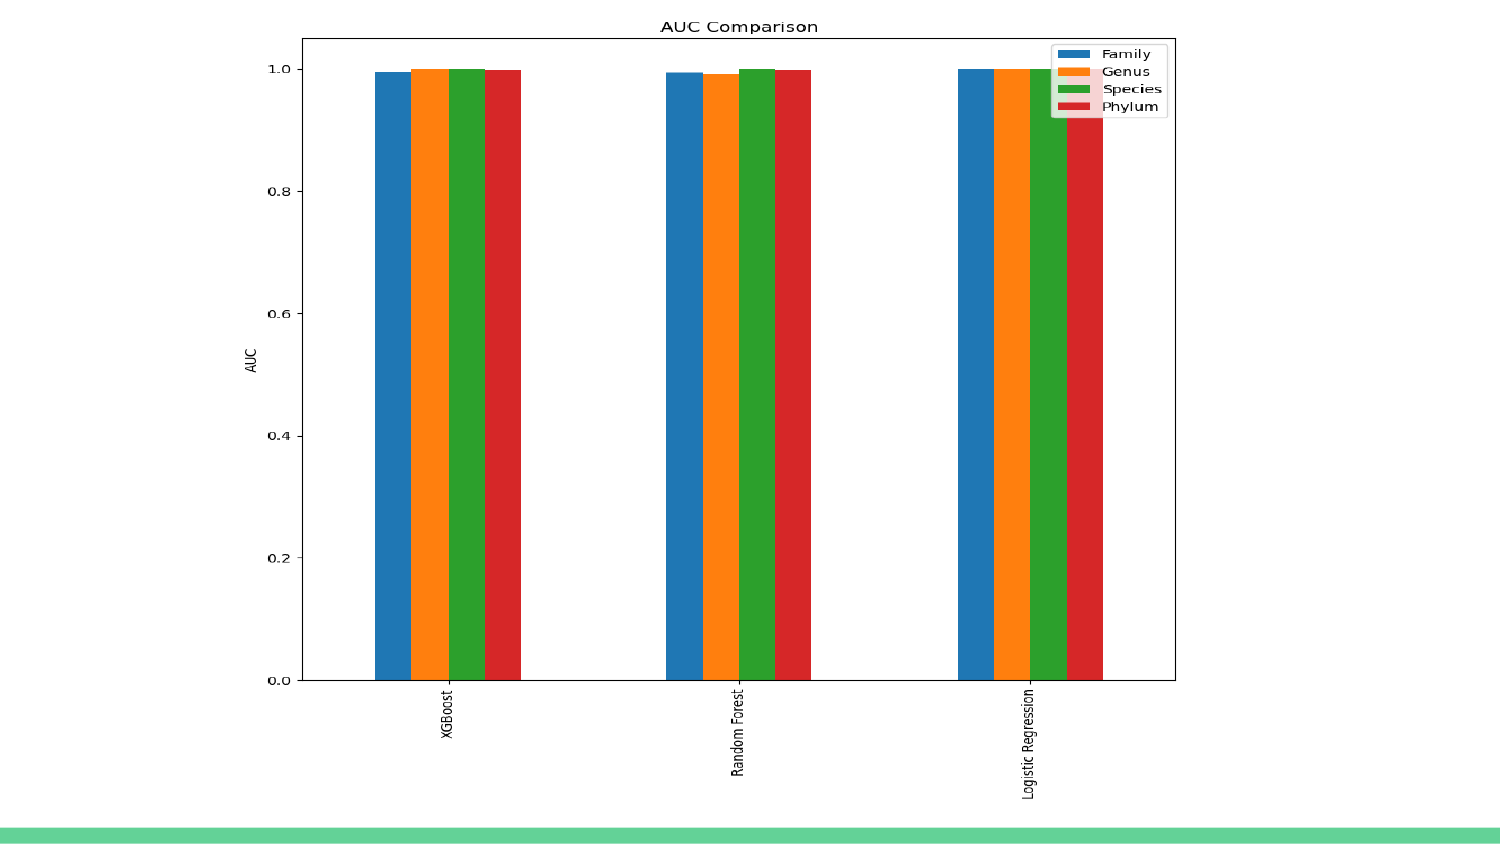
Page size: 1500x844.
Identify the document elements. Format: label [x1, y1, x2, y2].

picture [234, 12, 1187, 808]
